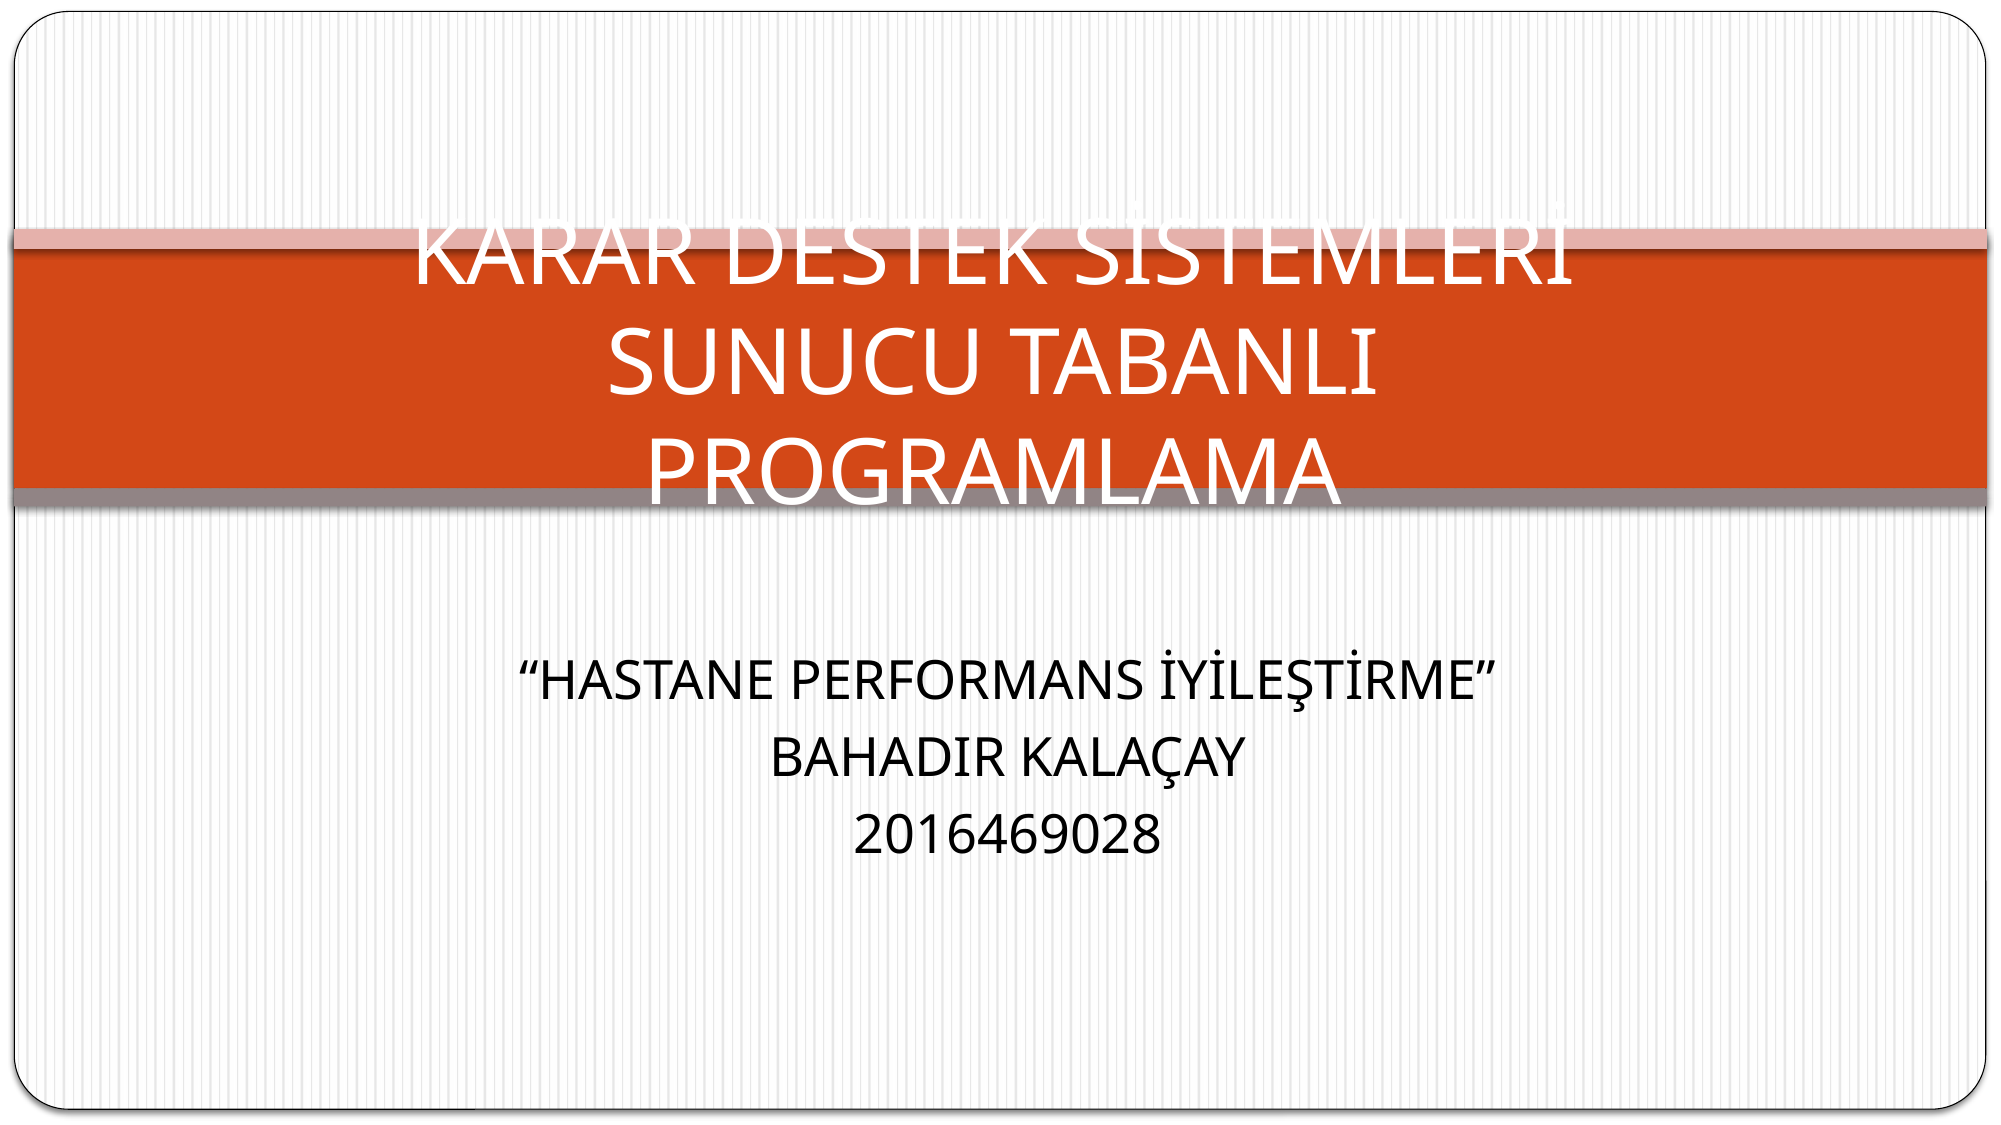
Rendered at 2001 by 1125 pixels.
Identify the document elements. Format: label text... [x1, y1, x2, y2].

subtitle “HASTANE PERFORMANS İYİLEŞTİRME” BAHADIR KALAÇAY 2016469028 [83, 637, 1934, 954]
title KARAR DESTEK SİSTEMLERİ SUNUCU TABANLI PROGRAMLAMA [237, 173, 1749, 660]
